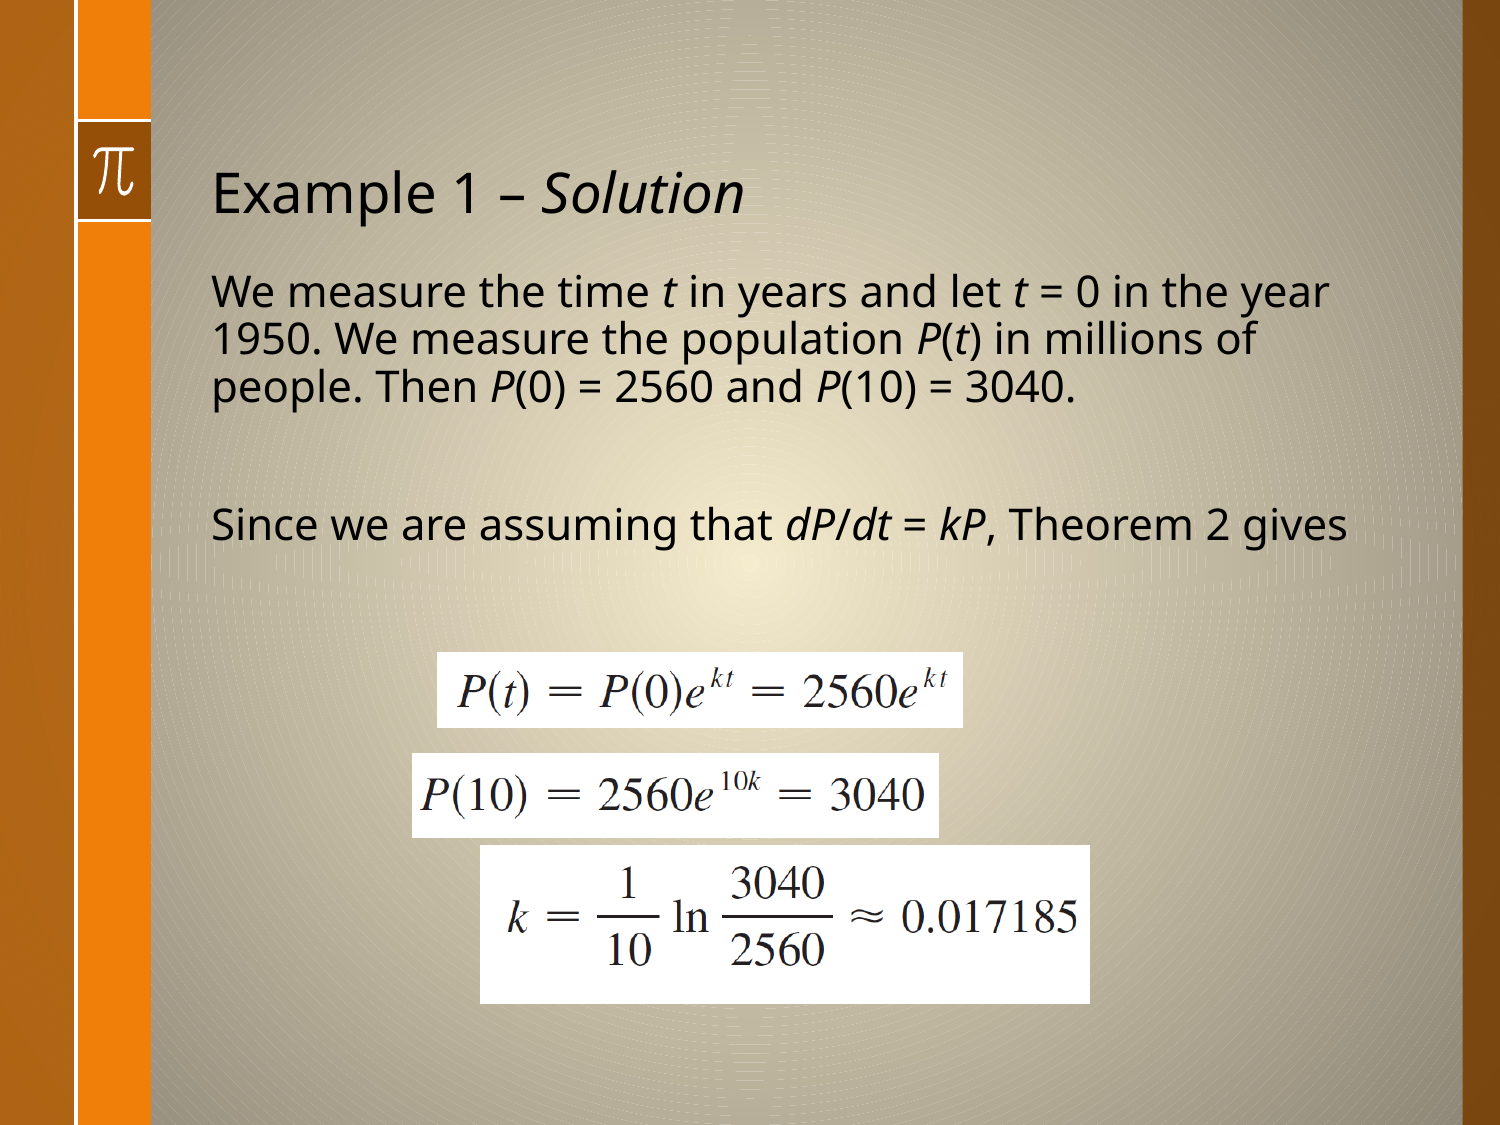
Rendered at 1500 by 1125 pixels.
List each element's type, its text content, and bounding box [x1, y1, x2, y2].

picture [480, 845, 1090, 1004]
picture [412, 753, 939, 838]
title Example 1 – Solution [196, 29, 1400, 233]
picture [437, 652, 963, 728]
list We measure the time t in years and let t = 0 in the year 1950. We measure the population P(t) in millions of people. Then P(0) = 2560 and P(10) = 3040. Since we are assuming that dP/dt = kP, Theorem 2 gives [196, 262, 1400, 1013]
